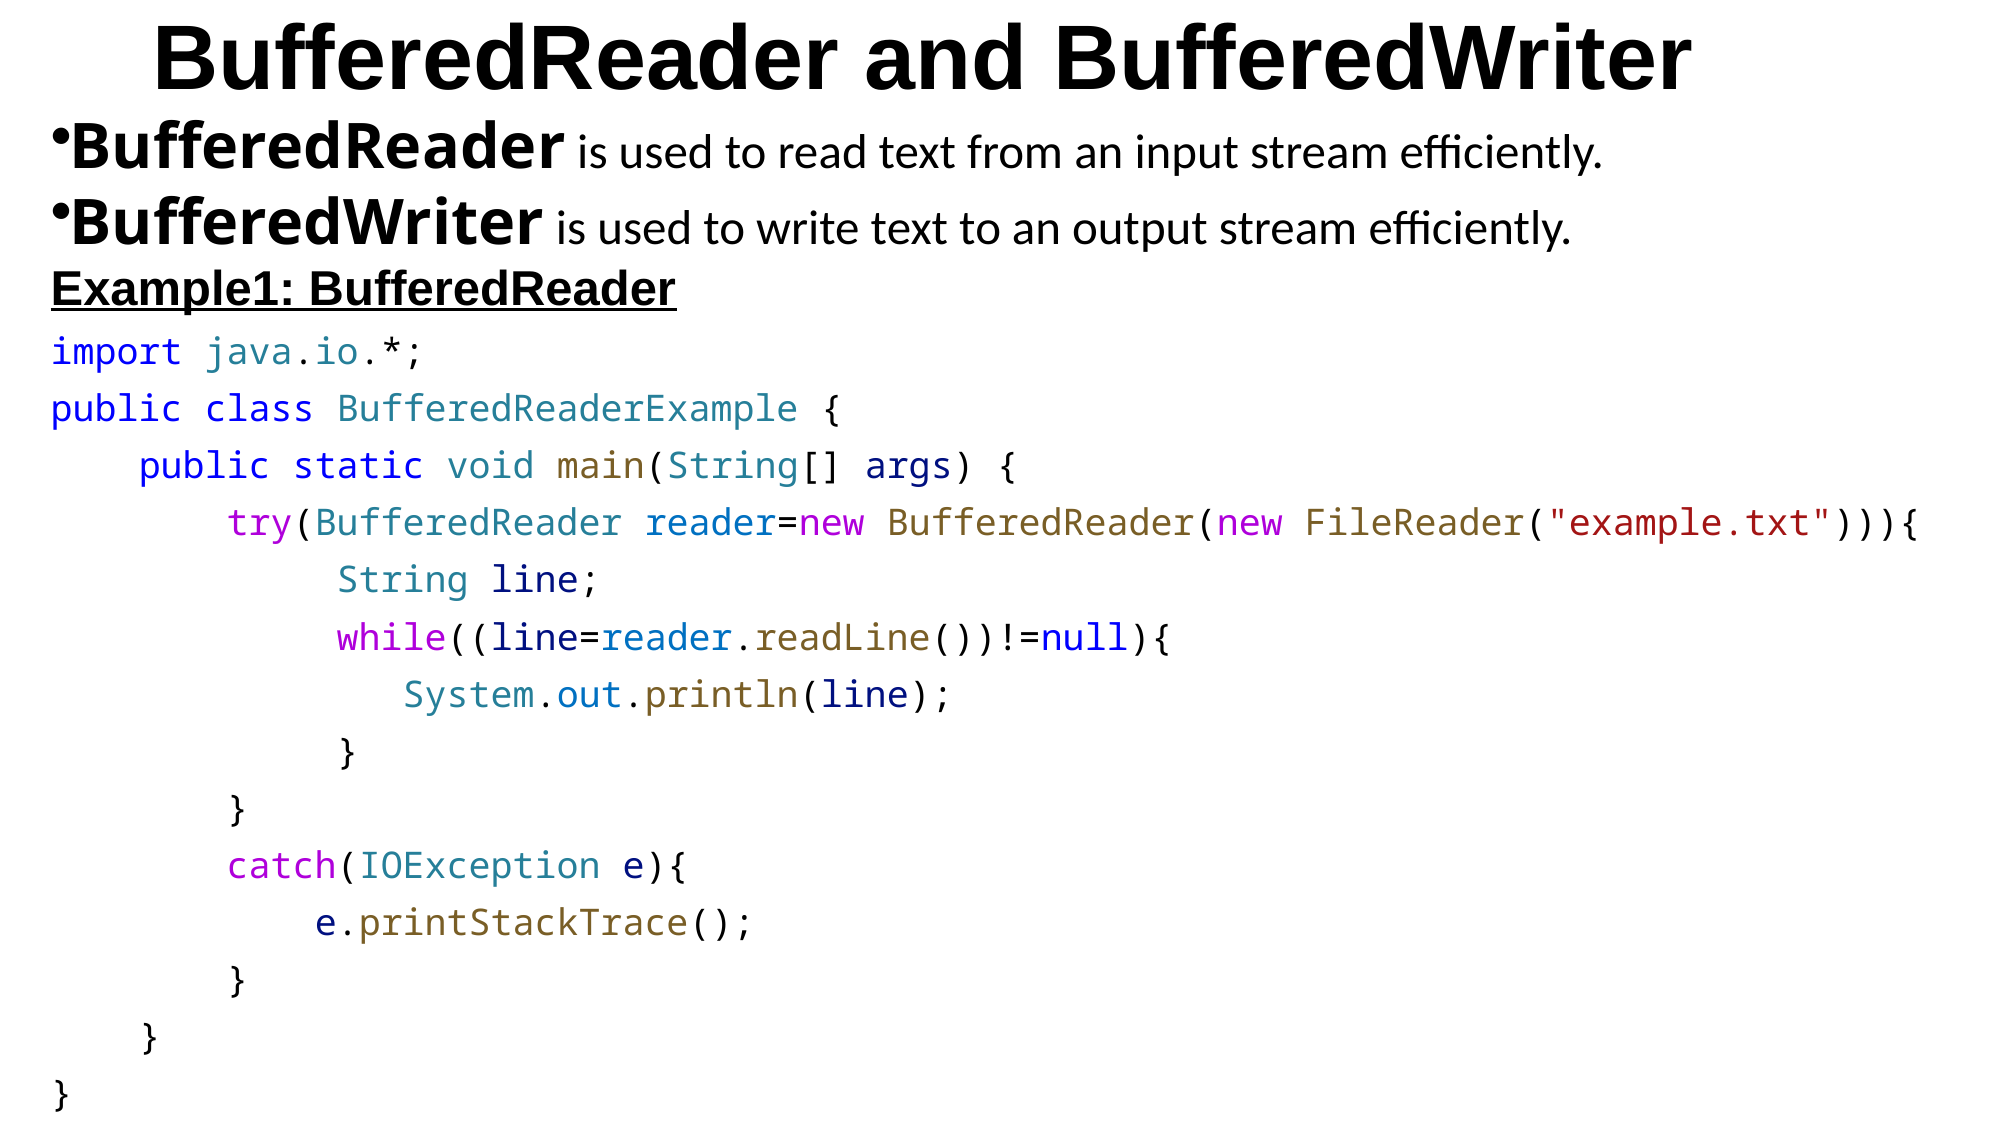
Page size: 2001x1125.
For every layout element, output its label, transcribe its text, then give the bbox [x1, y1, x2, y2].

list BufferedReader is used to read text from an input stream efficiently. BufferedWriter is used to write text to an output stream efficiently. Example1: BufferedReader import java.io.*; public class BufferedReaderExample { public static void main(String[] args) { try(BufferedReader reader=new BufferedReader(new FileReader("example.txt"))){ String line; while((line=reader.readLine())!=null){ System.out.println(line); } } catch(IOException e){ e.printStackTrace(); } } } [35, 98, 1988, 1125]
title BufferedReader and BufferedWriter [137, 0, 1863, 98]
